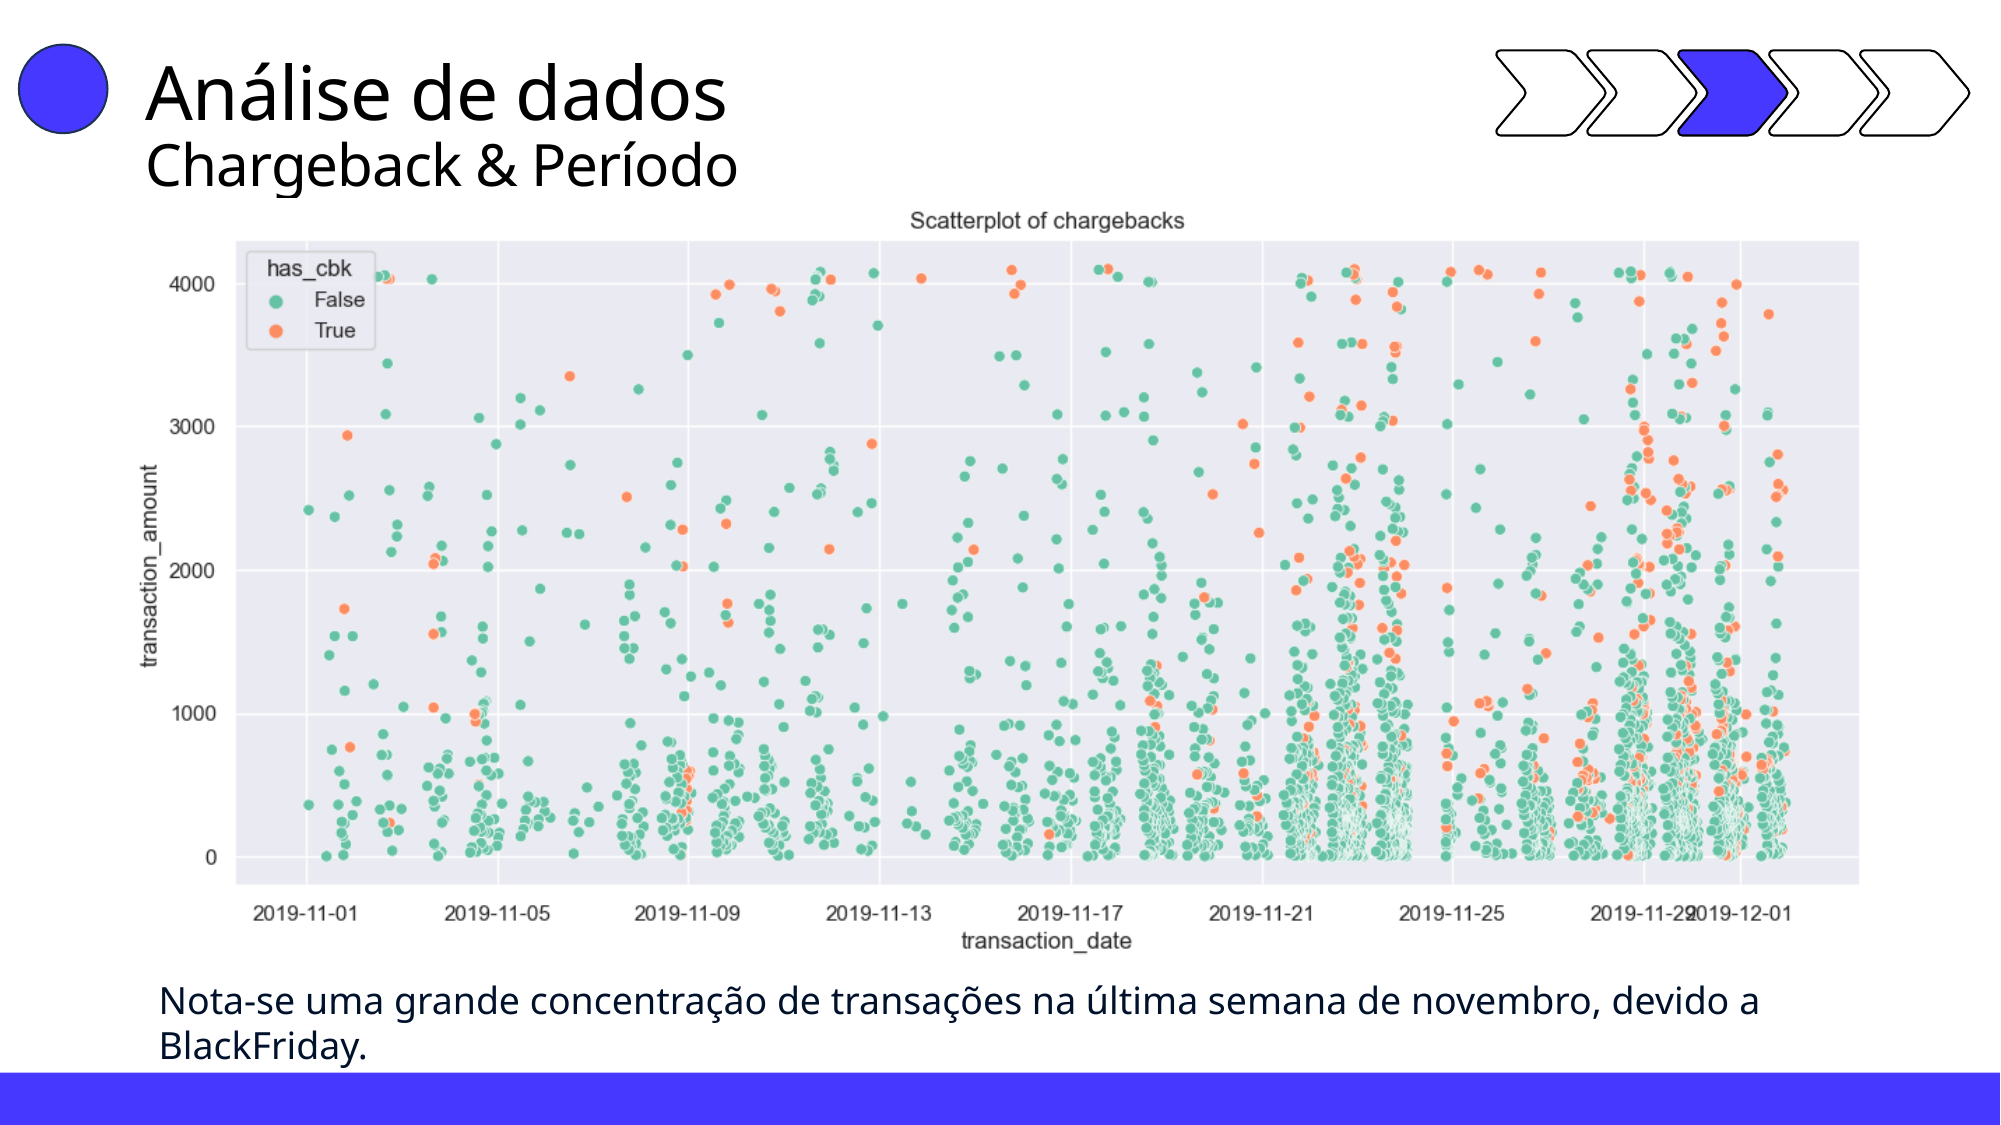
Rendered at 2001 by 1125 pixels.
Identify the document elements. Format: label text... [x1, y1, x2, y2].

text_box [1768, 49, 1880, 137]
text_box Nota-se uma grande concentração de transações na última semana de novembro, devido a BlackFriday. [143, 969, 1860, 1075]
picture [126, 198, 1874, 967]
text_box Análise de dados [143, 42, 1124, 126]
text_box [1859, 49, 1971, 137]
text_box [17, 43, 109, 135]
text_box [1495, 49, 1607, 137]
text_box [1677, 49, 1789, 137]
text_box Chargeback & Período [143, 126, 1124, 198]
text_box [0, 1072, 2000, 1125]
text_box [1586, 49, 1698, 137]
